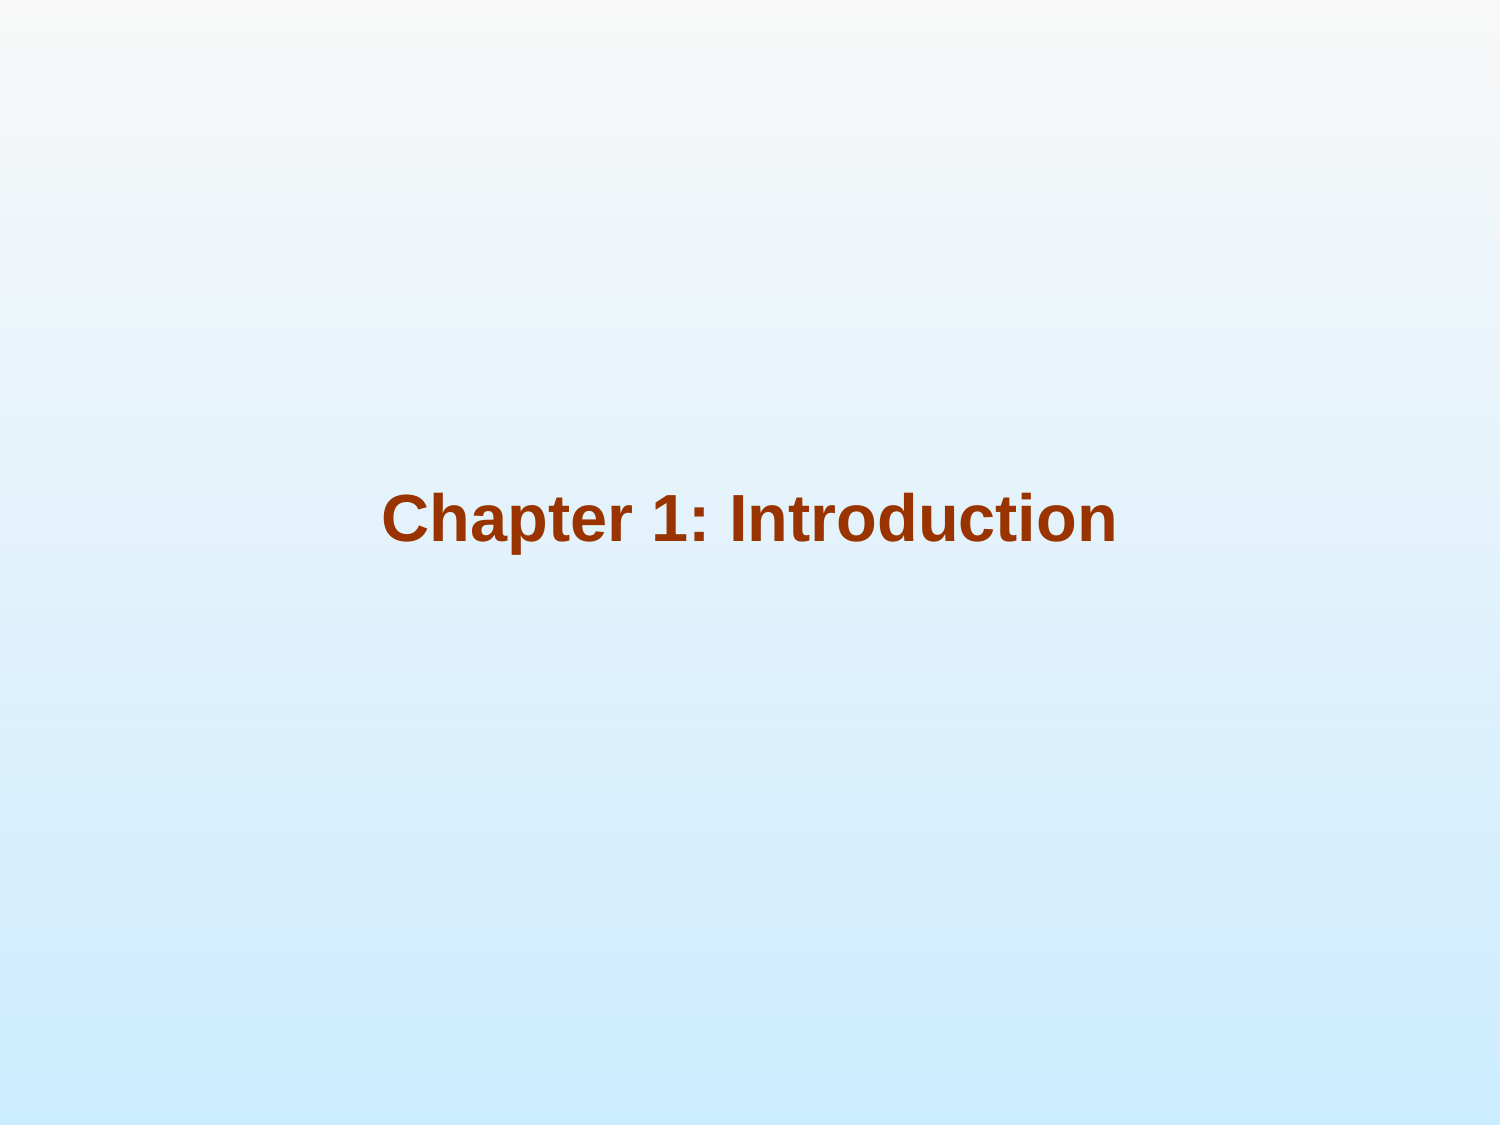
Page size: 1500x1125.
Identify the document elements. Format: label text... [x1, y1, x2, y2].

title Chapter 1: Introduction [112, 374, 1388, 563]
